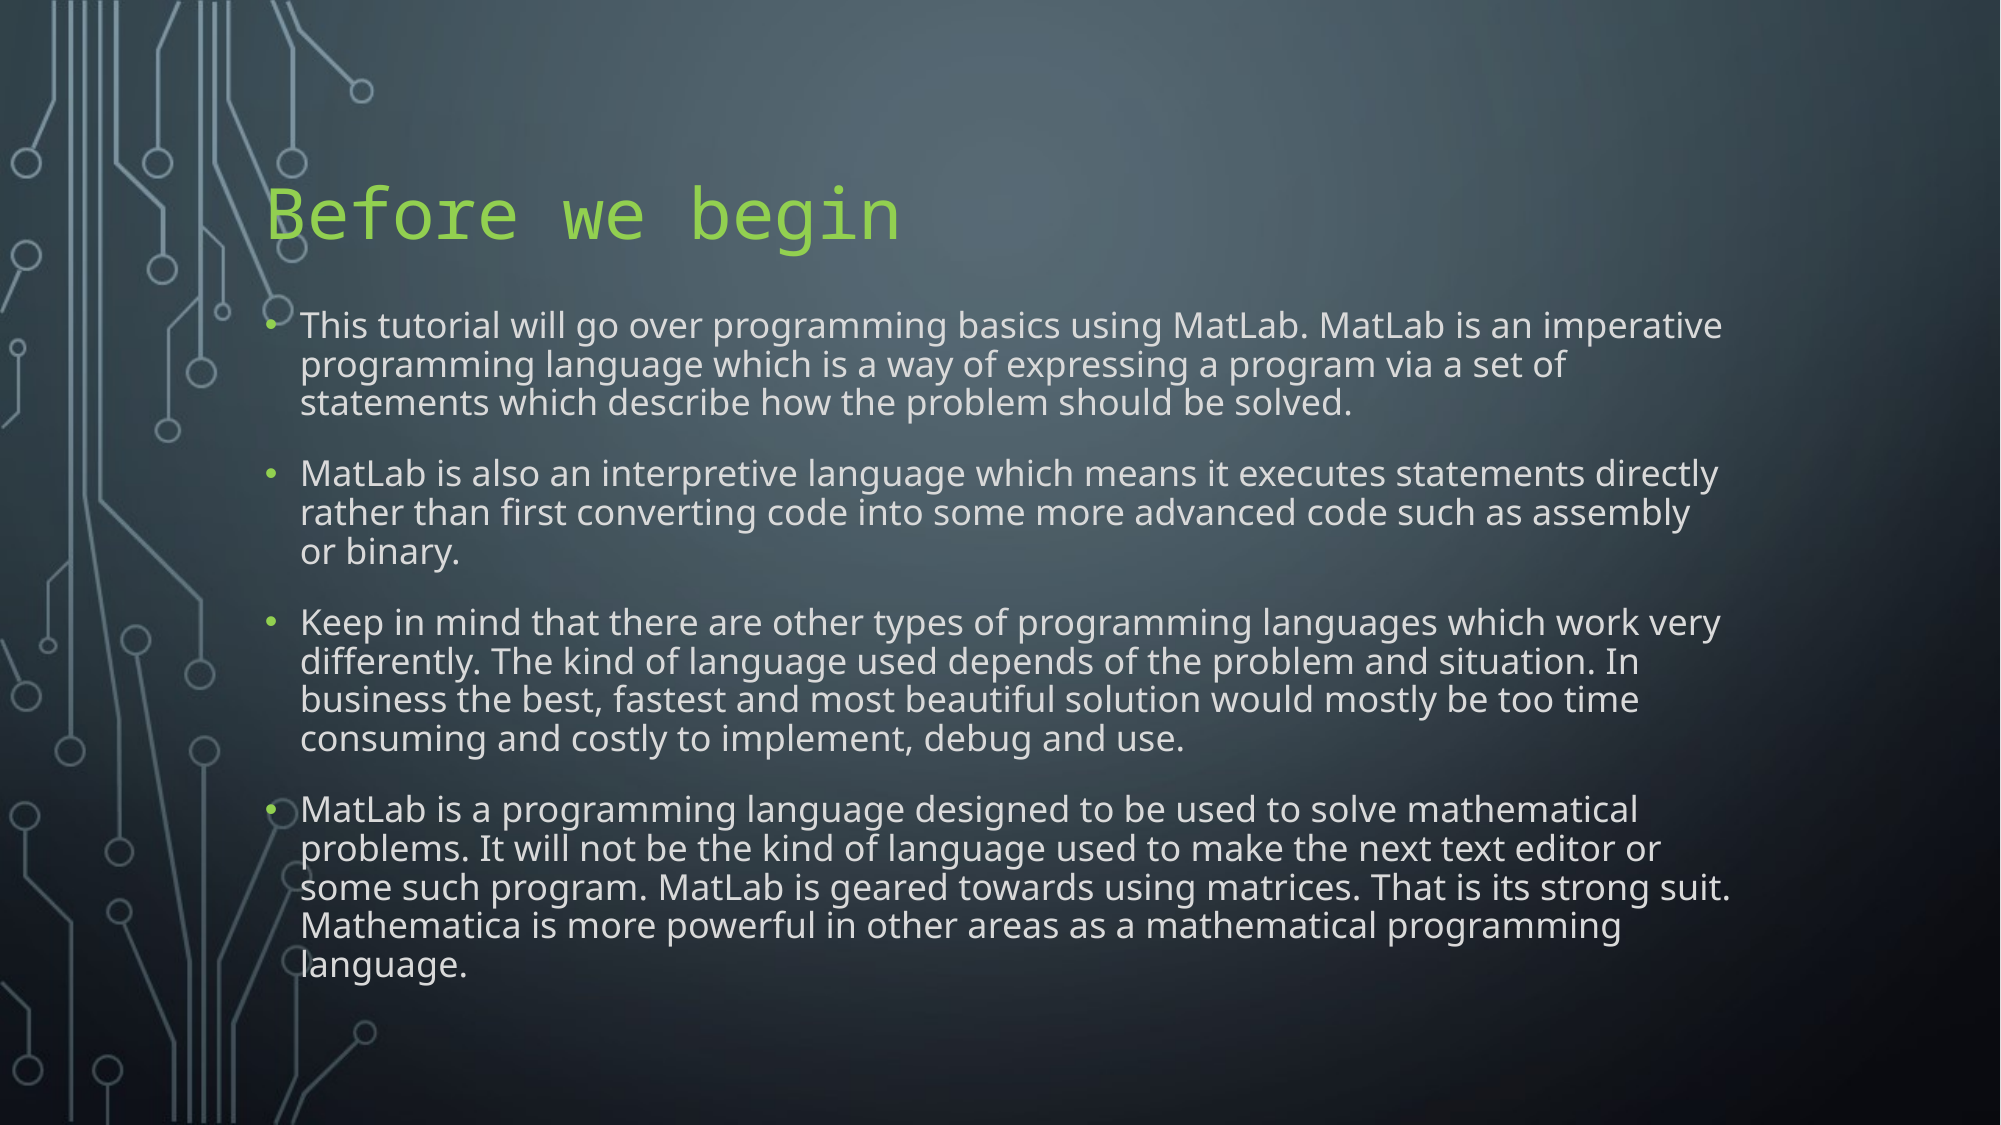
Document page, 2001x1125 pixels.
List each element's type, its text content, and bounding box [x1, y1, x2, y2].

list This tutorial will go over programming basics using MatLab. MatLab is an imperative programming language which is a way of expressing a program via a set of statements which describe how the problem should be solved. MatLab is also an interpretive language which means it executes statements directly rather than first converting code into some more advanced code such as assembly or binary. Keep in mind that there are other types of programming languages which work very differently. The kind of language used depends of the problem and situation. In business the best, fastest and most beautiful solution would mostly be too time consuming and costly to implement, debug and use. MatLab is a programming language designed to be used to solve mathematical problems. It will not be the kind of language used to make the next text editor or some such program. MatLab is geared towards using matrices. That is its strong suit. Mathematica is more powerful in other areas as a mathematical programming language. [249, 299, 1750, 1000]
title Before we begin [249, 75, 1750, 263]
picture [0, 0, 2001, 1125]
